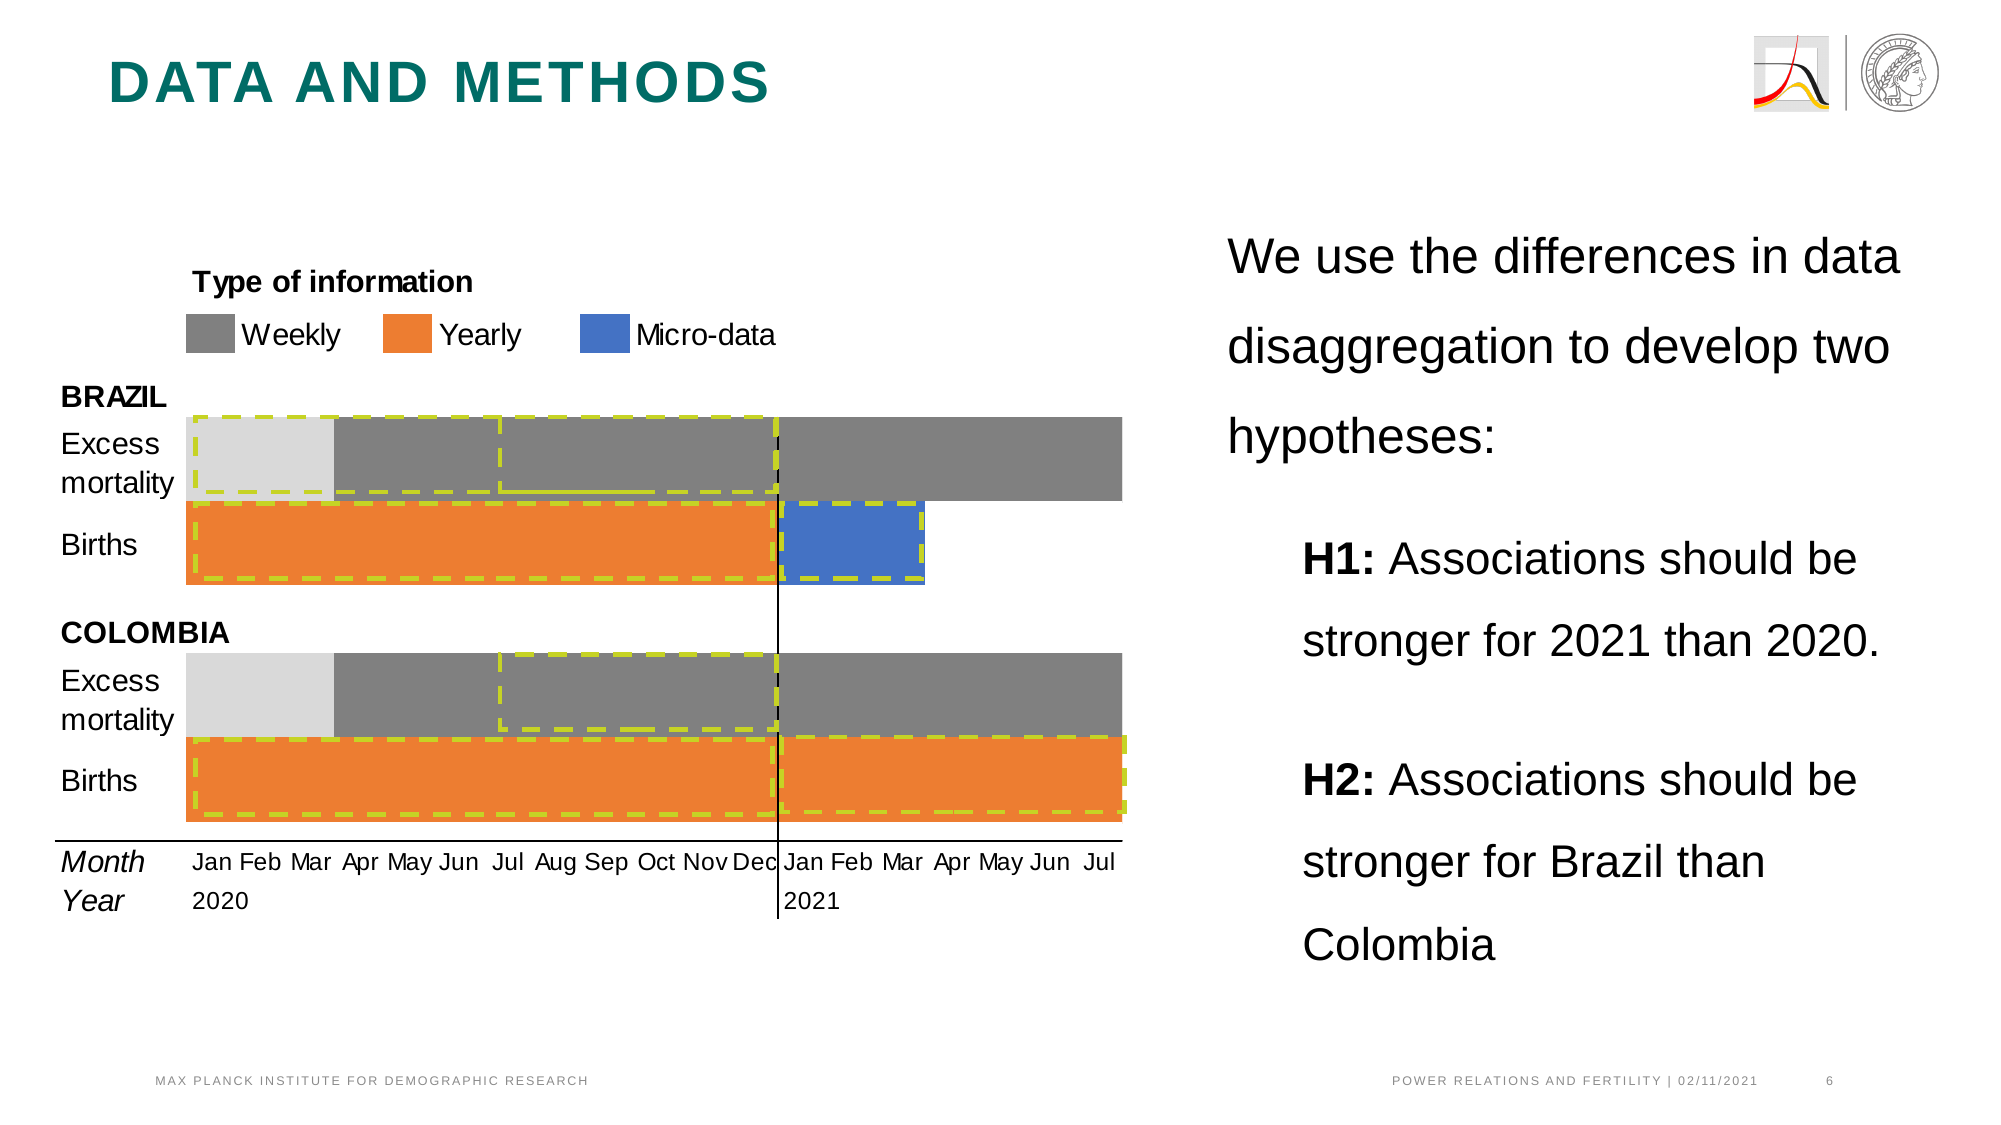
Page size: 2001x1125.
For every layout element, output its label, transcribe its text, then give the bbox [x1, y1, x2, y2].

title DATA AND METHODS [108, 59, 1748, 122]
footer Max Planck Institute for demographic research POWER RELATIONS AND FERTILITY | 02/11/2021 6 [155, 1058, 1845, 1089]
text_box We use the differences in data disaggregation to develop two hypotheses: H1: Associations should be stronger for 2021 than 2020. H2: Associations should be stronger for Brazil than Colombia [1212, 186, 1935, 977]
picture [54, 260, 1125, 921]
picture [1746, 26, 1947, 119]
